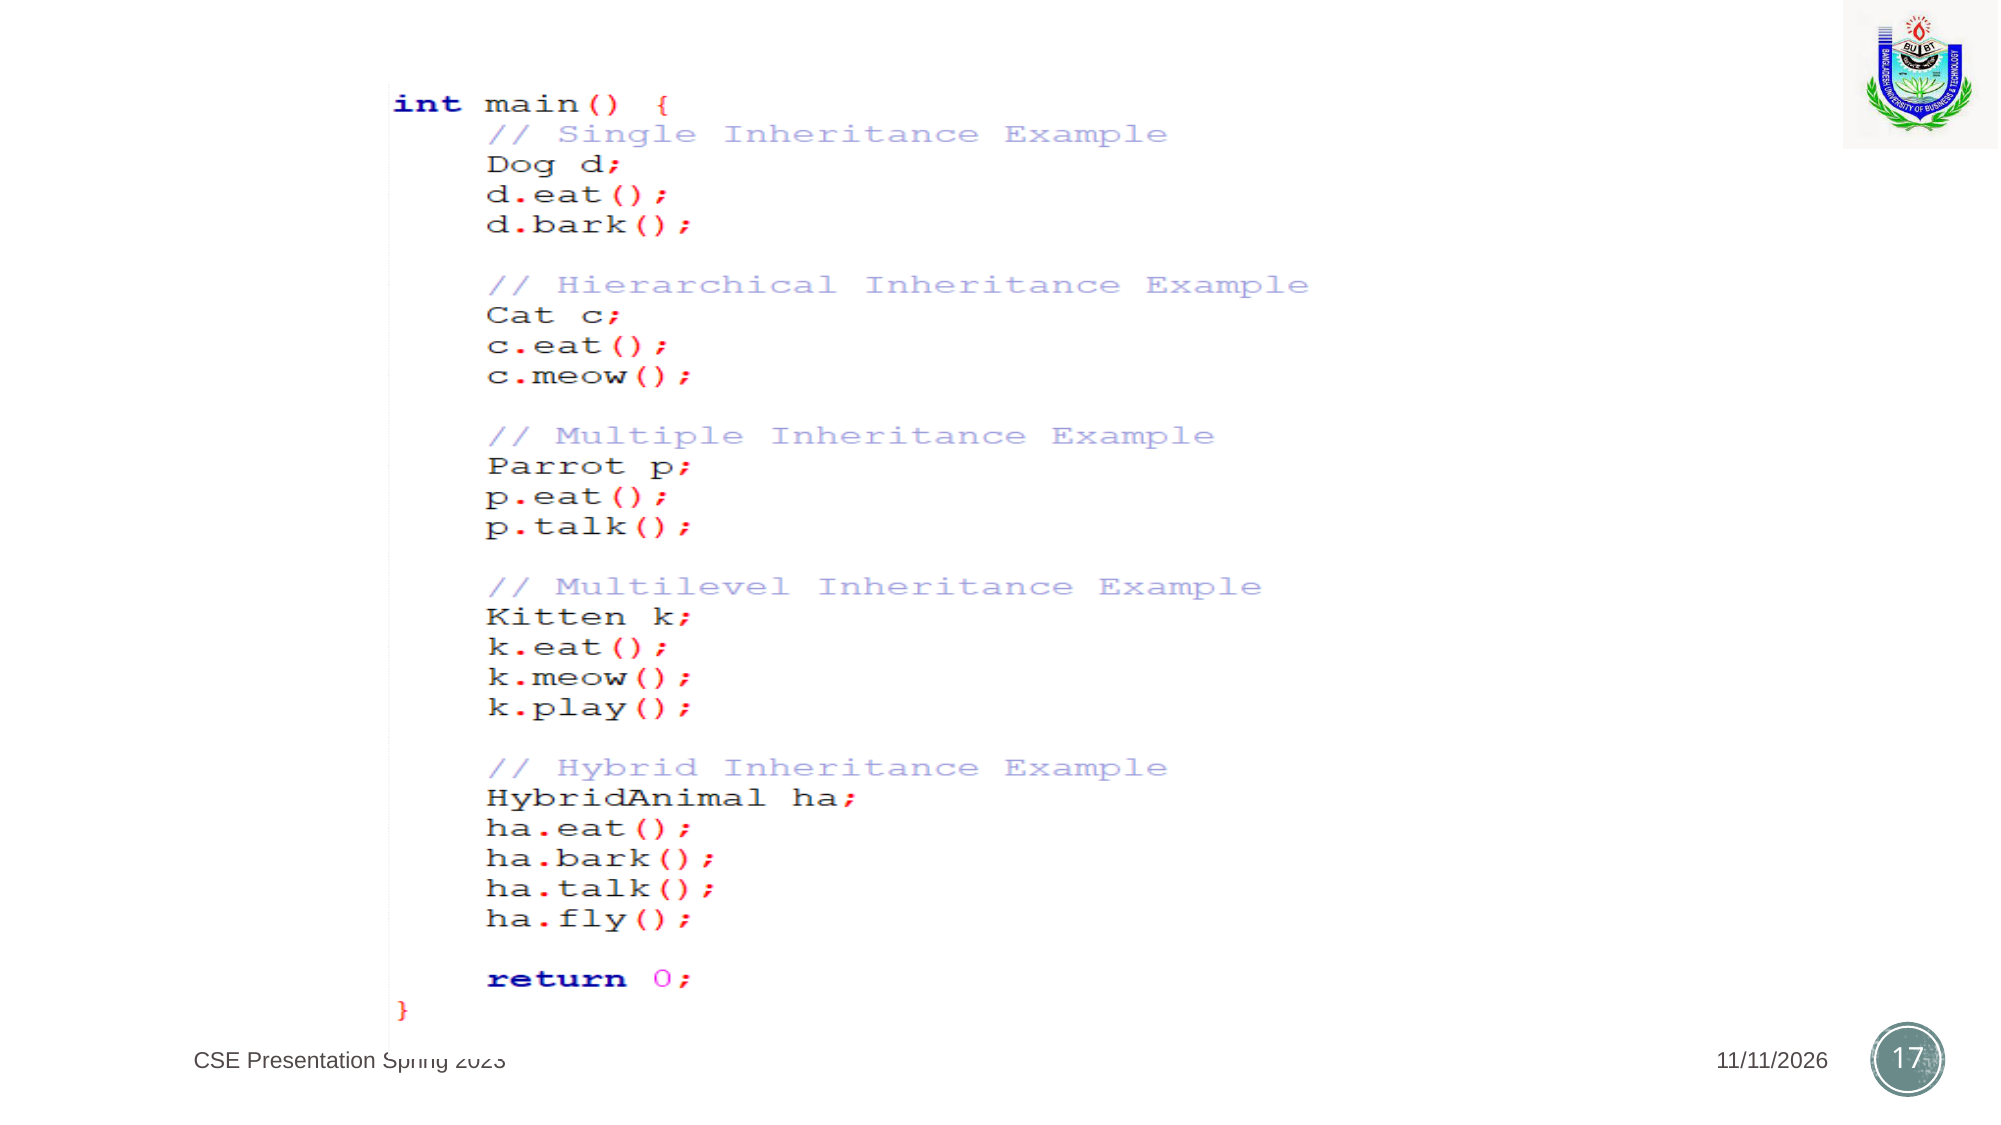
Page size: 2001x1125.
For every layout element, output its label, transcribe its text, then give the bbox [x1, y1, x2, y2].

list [391, 87, 1458, 1057]
picture [1843, 0, 1998, 149]
footer CSE Presentation Spring 2023 [178, 1028, 1217, 1089]
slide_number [1306, 1028, 1844, 1089]
slide_number 17 [1855, 1028, 1961, 1089]
